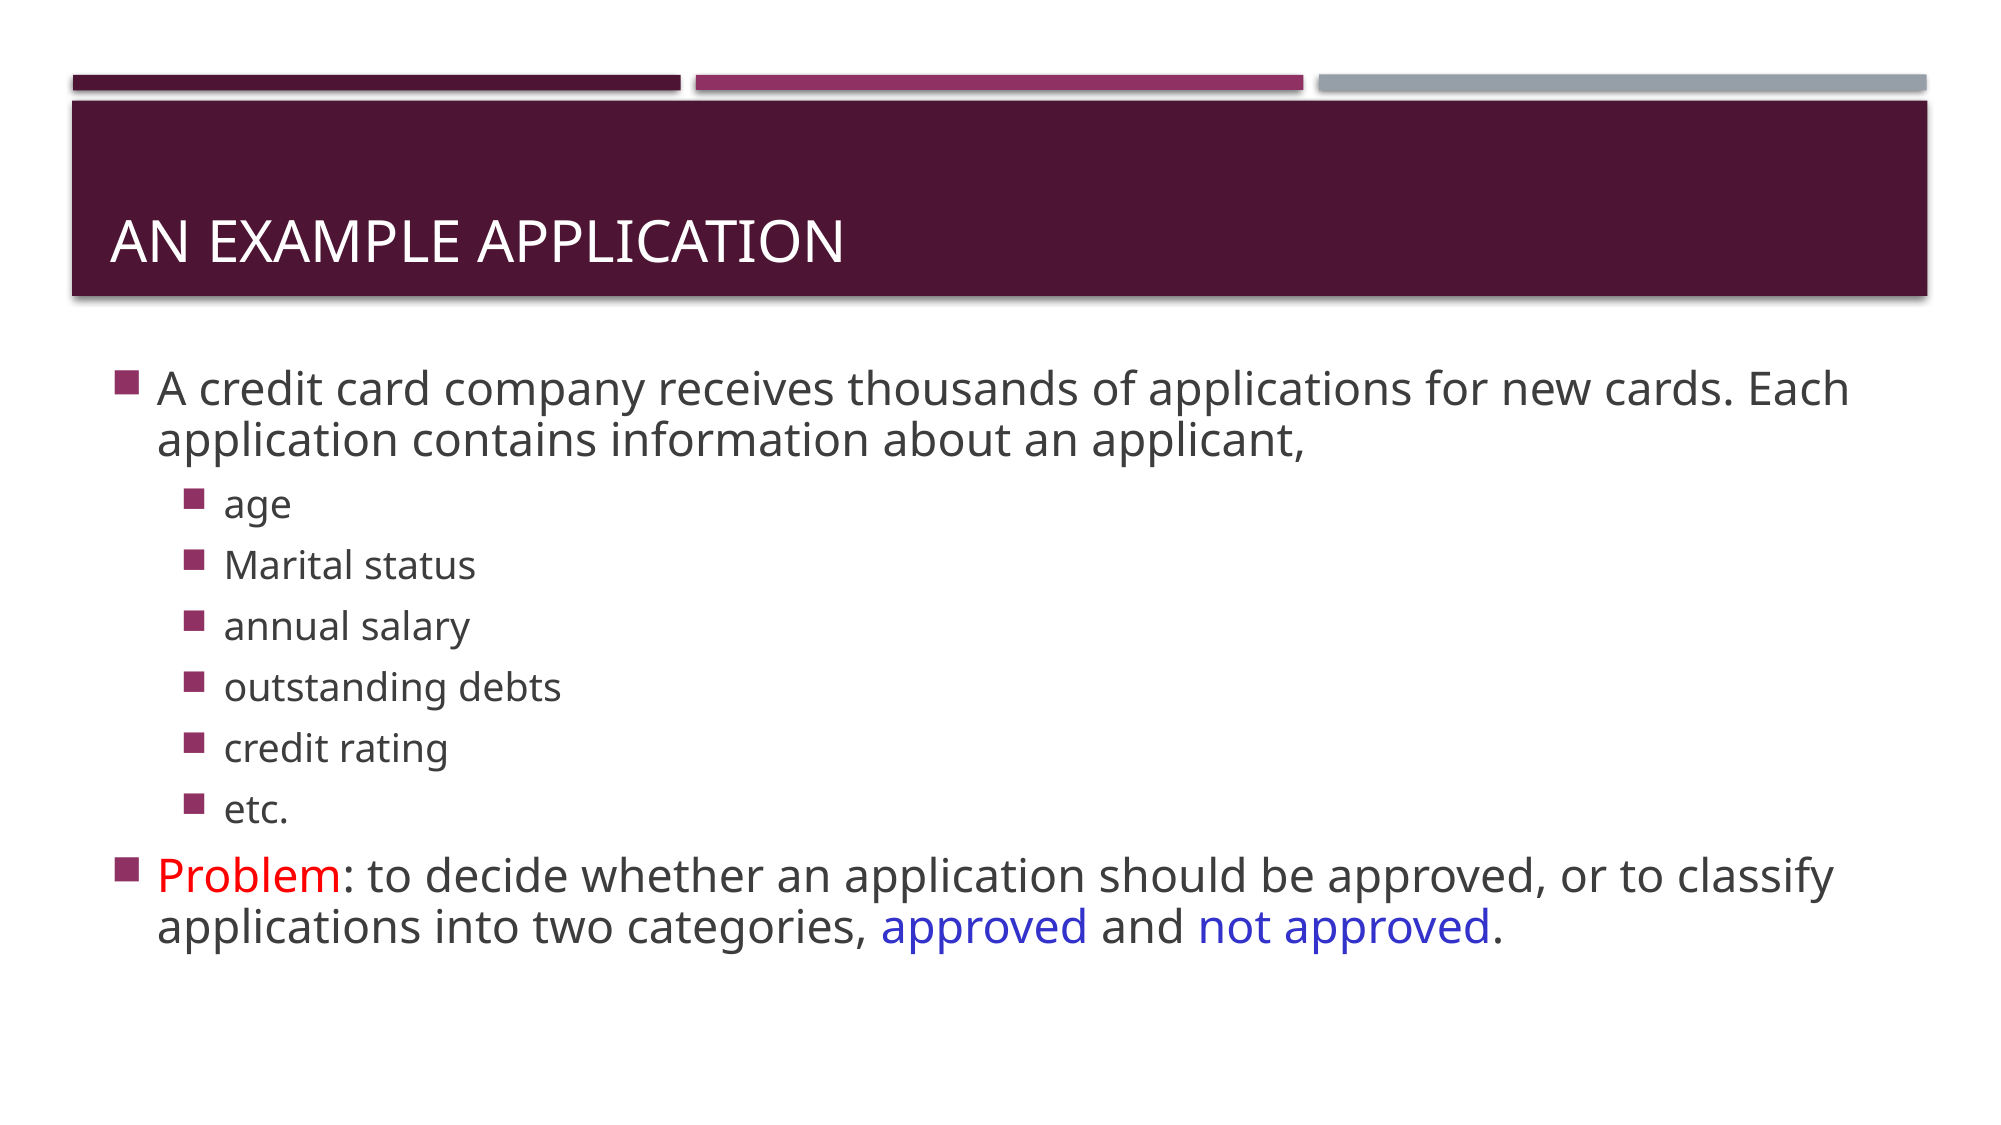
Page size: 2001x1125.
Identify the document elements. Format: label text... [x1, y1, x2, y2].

title An example application [95, 115, 1905, 282]
list A credit card company receives thousands of applications for new cards. Each application contains information about an applicant, age Marital status annual salary outstanding debts credit rating etc. Problem: to decide whether an application should be approved, or to classify applications into two categories, approved and not approved. [95, 357, 1905, 962]
